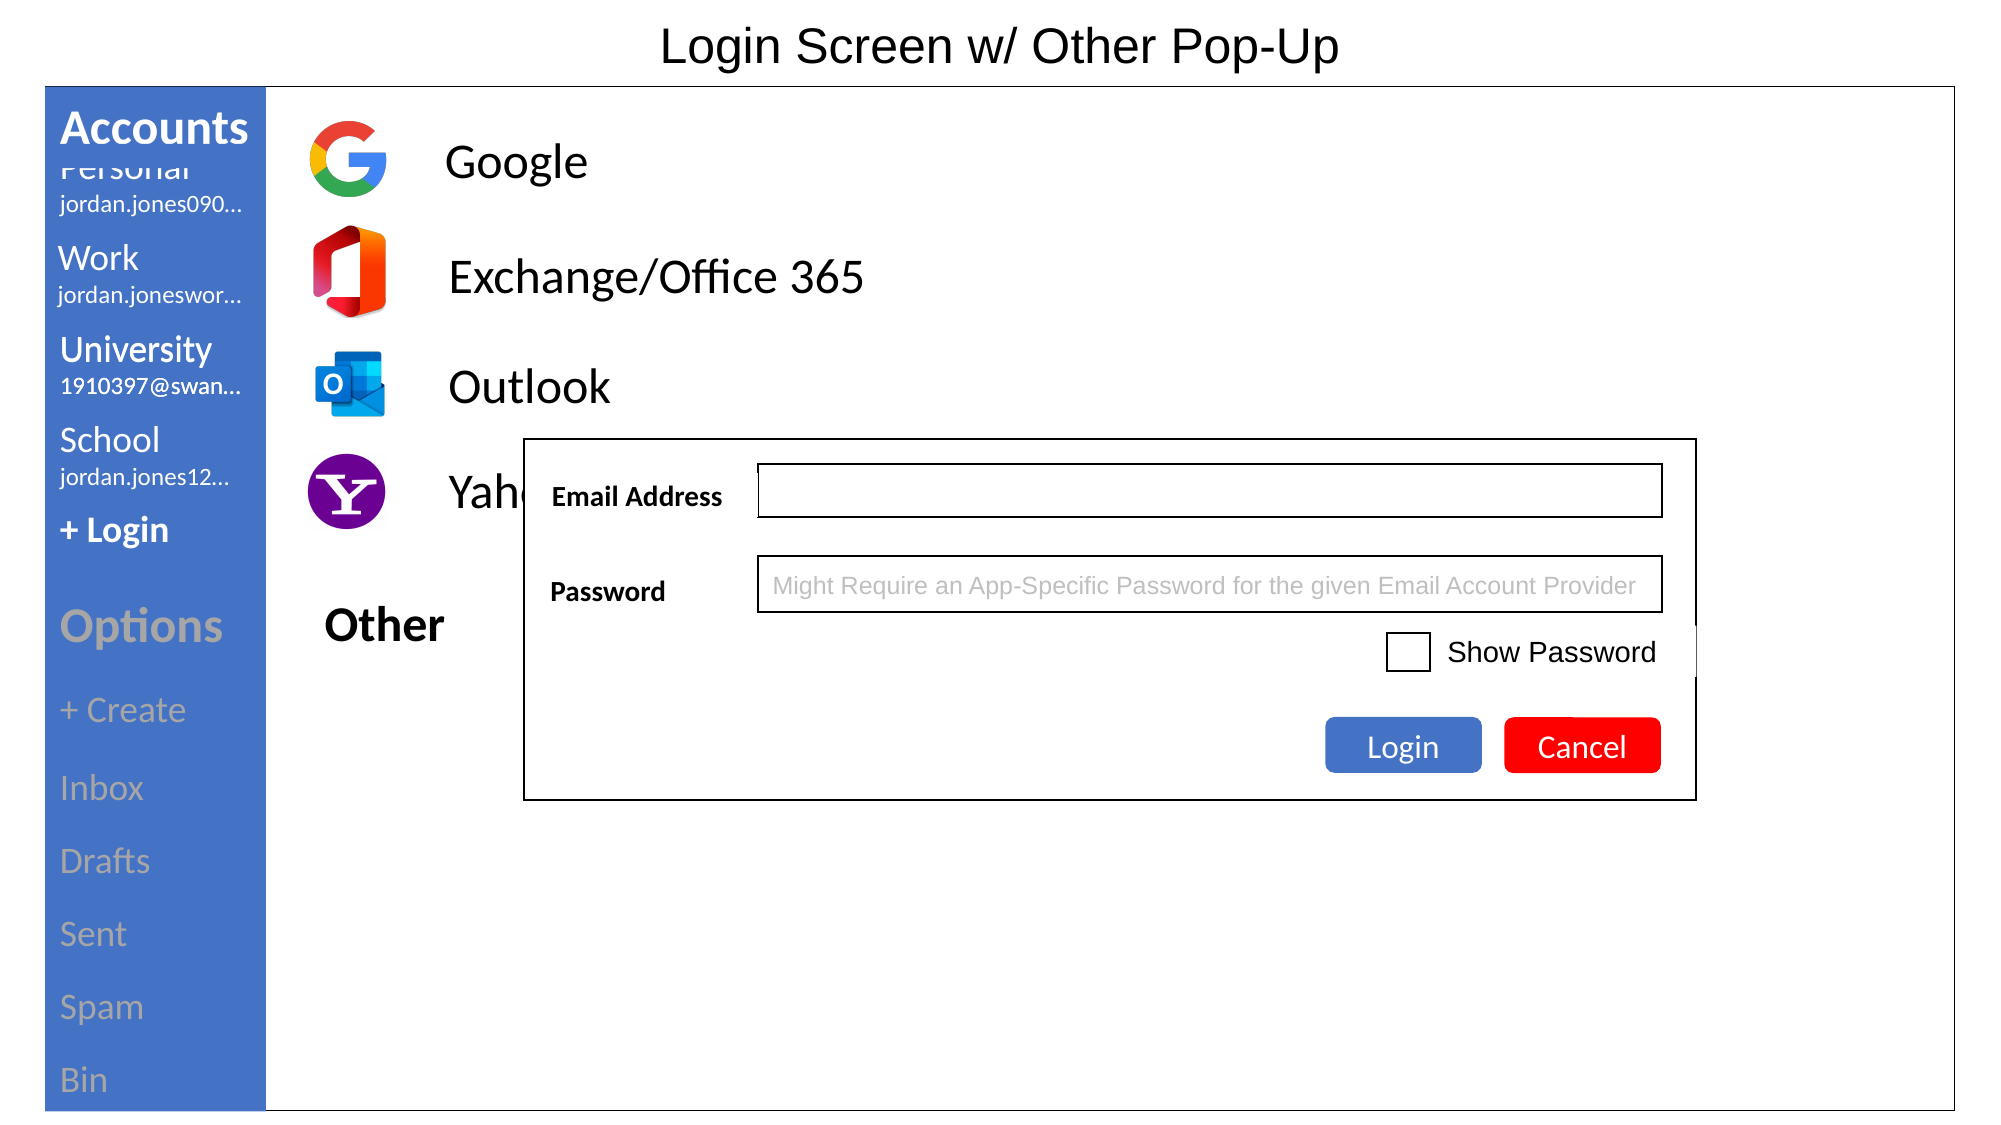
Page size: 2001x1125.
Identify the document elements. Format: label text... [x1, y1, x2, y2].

picture [45, 86, 1955, 1111]
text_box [524, 438, 1697, 801]
text_box Login Screen w/ Other Pop-Up [629, 5, 1371, 81]
